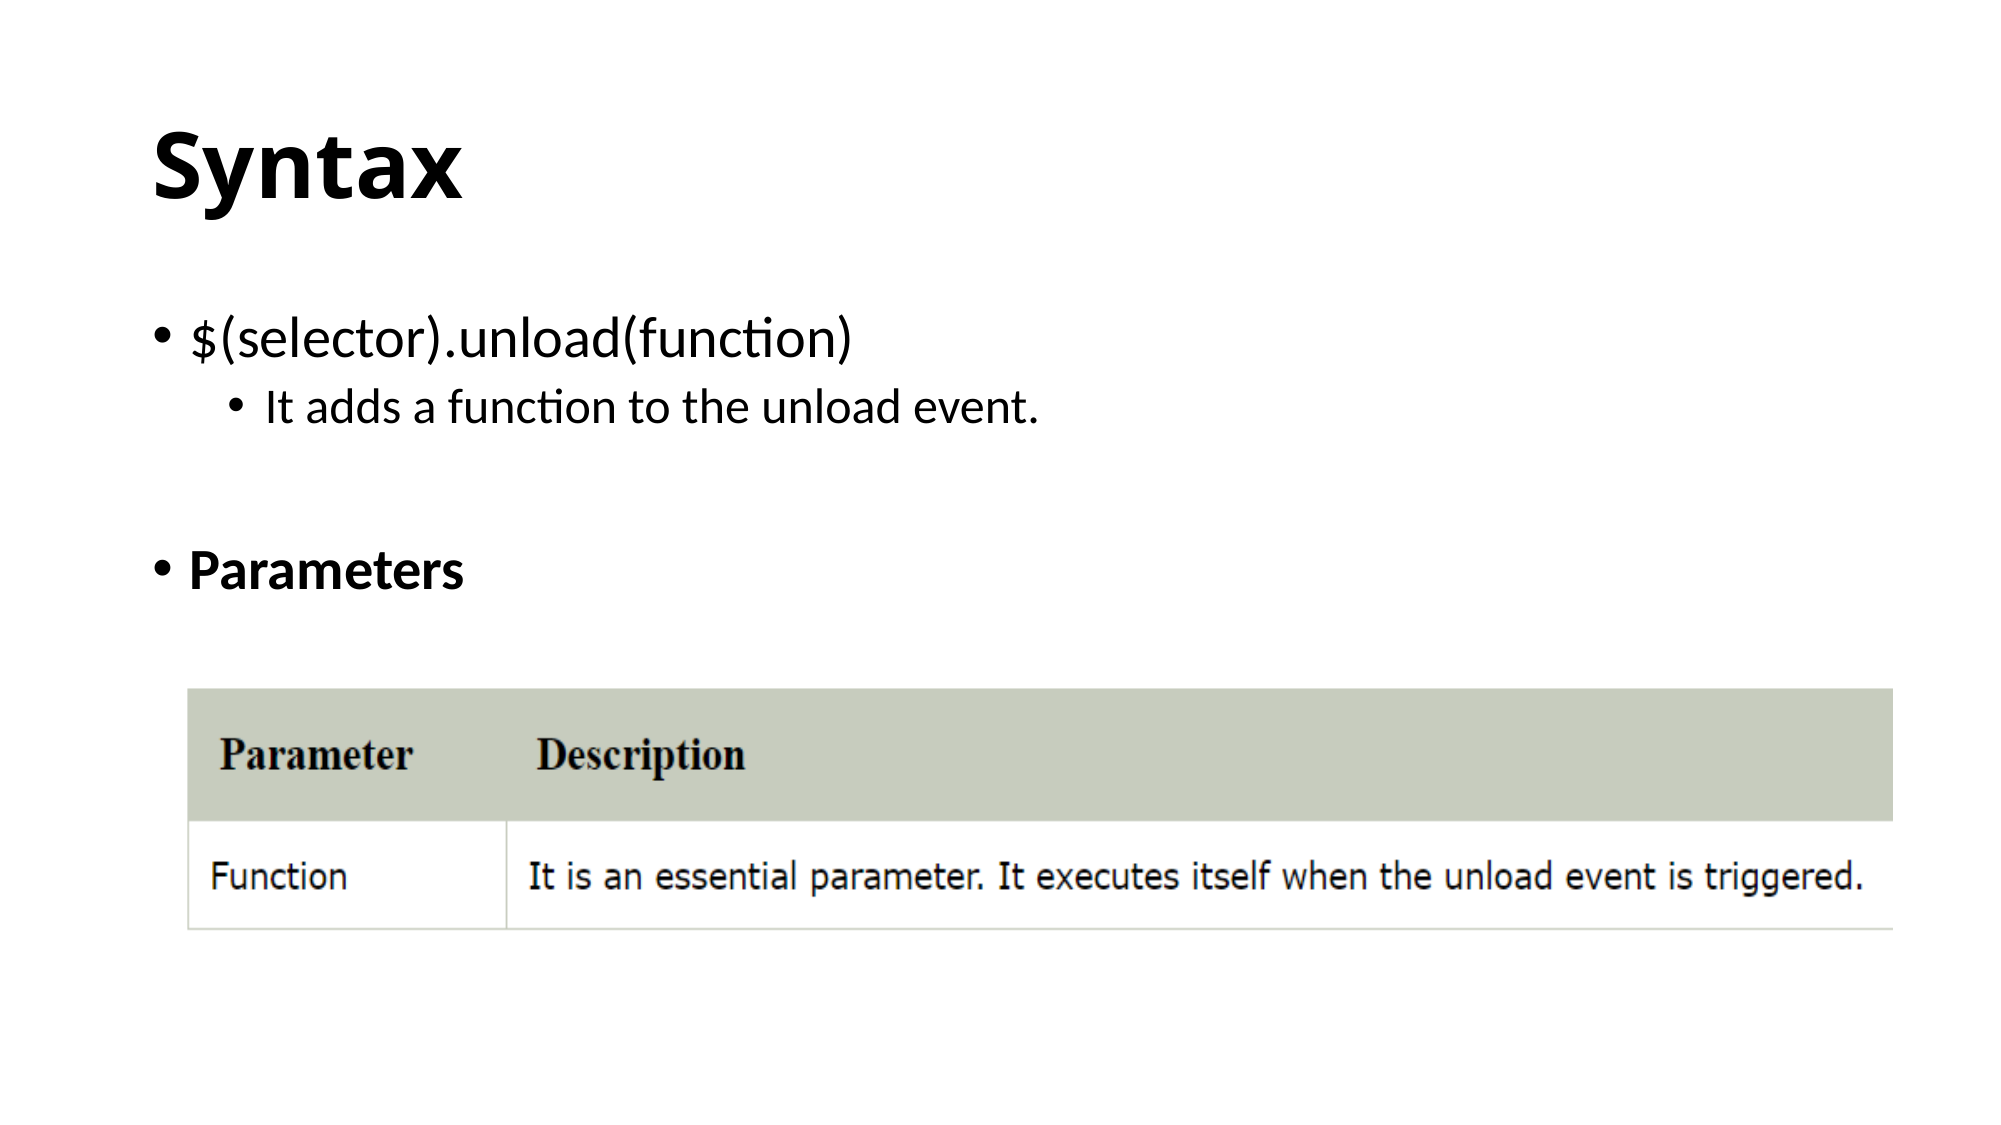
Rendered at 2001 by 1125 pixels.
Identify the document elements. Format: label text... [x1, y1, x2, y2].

picture [181, 687, 1893, 934]
title Syntax [137, 59, 1863, 278]
list $(selector).unload(function) It adds a function to the unload event. Parameters [137, 299, 1863, 611]
